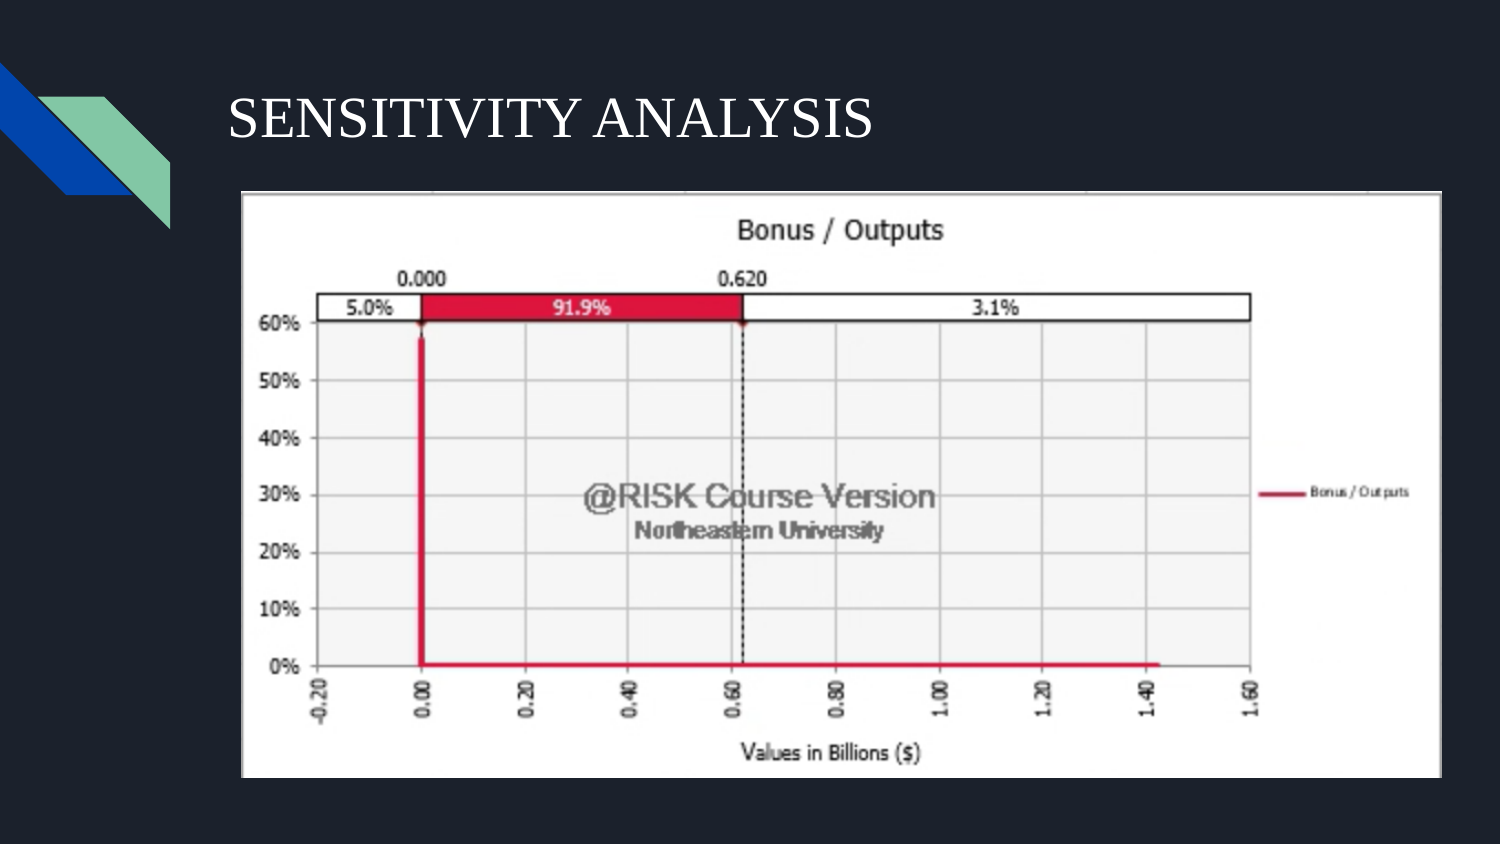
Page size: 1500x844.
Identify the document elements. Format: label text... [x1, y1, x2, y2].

title SENSITIVITY ANALYSIS [212, 64, 1368, 215]
picture [241, 190, 1442, 778]
